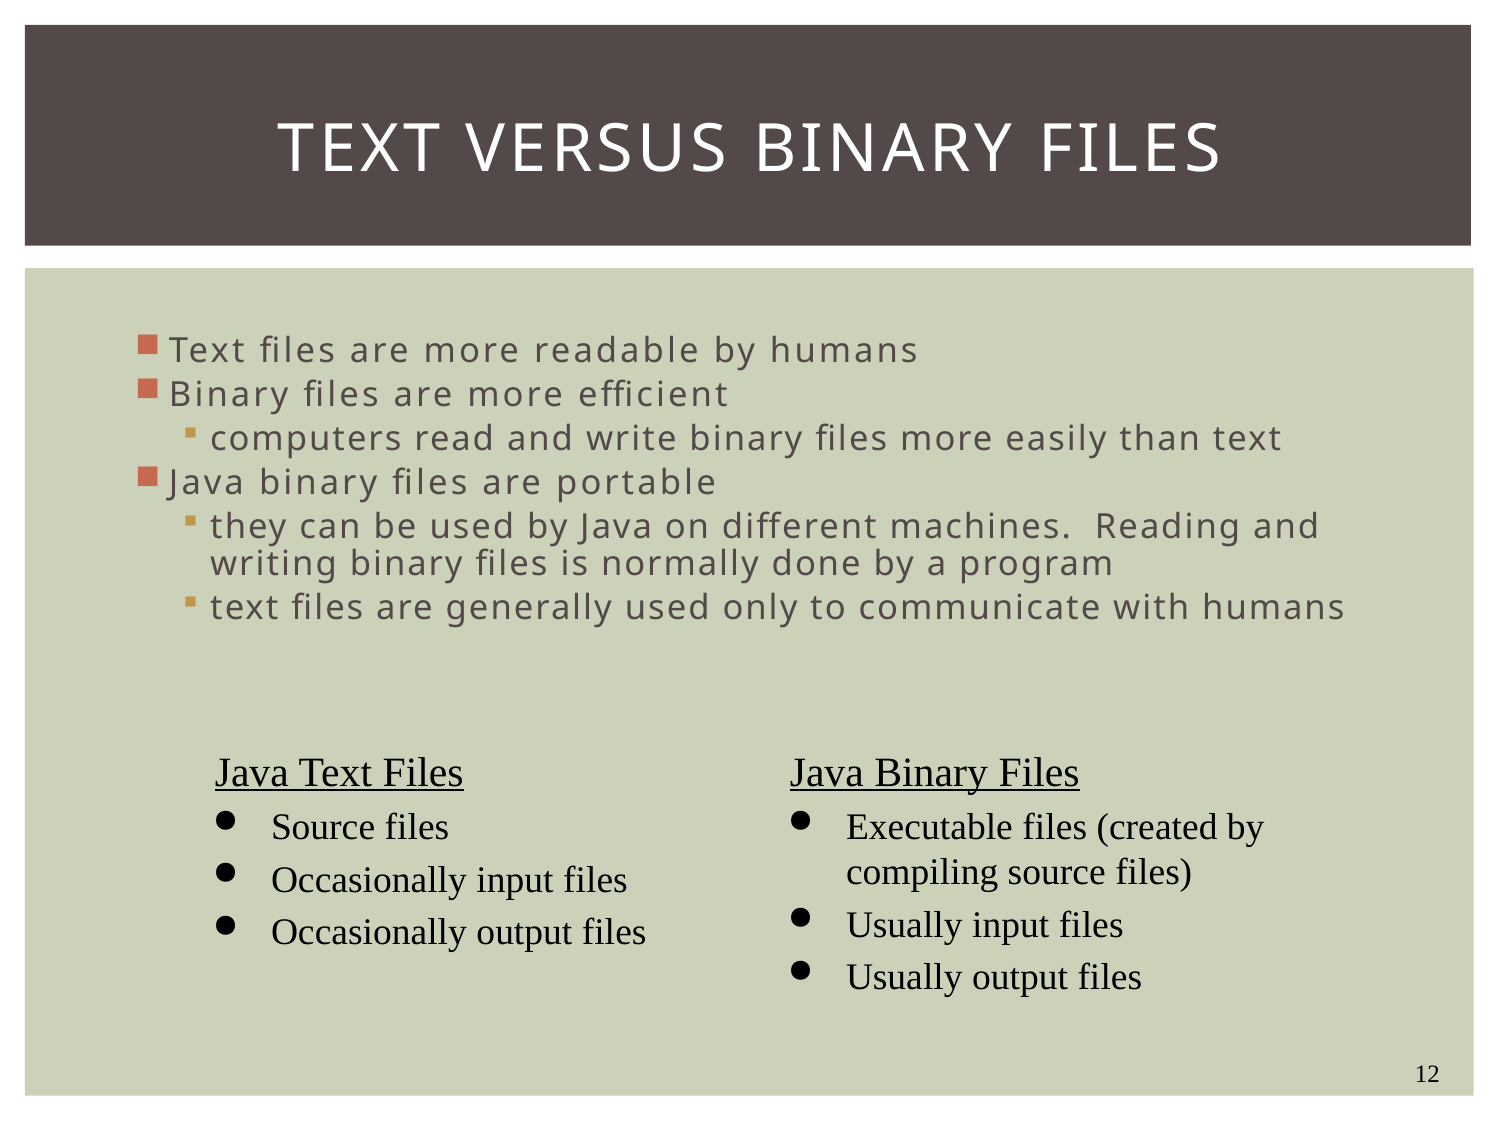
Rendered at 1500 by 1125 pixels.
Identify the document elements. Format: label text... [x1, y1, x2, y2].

text_box Java Text Files Source files Occasionally input files Occasionally output files [199, 737, 713, 1050]
text_box Java Binary Files Executable files (created by compiling source files) Usually input files Usually output files [774, 737, 1350, 1050]
list Text files are more readable by humans Binary files are more efficient computers read and write binary files more easily than text Java binary files are portable they can be used by Java on different machines. Reading and writing binary files is normally done by a program text files are generally used only to communicate with humans [112, 324, 1388, 638]
title Text versus Binary files [62, 58, 1438, 232]
